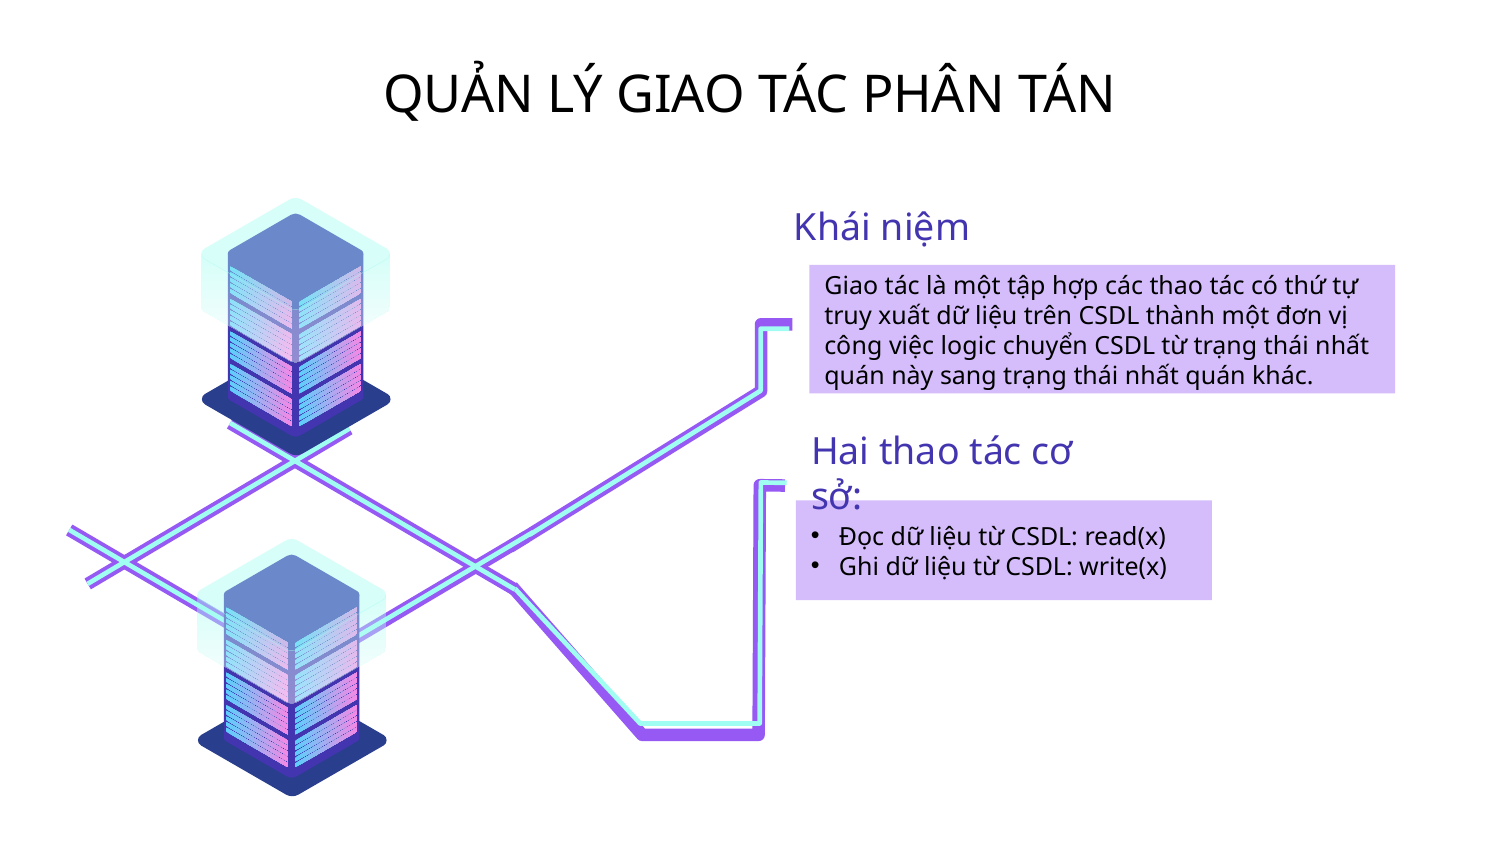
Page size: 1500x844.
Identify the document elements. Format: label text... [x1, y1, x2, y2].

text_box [416, 199, 1396, 394]
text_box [200, 197, 392, 456]
text_box [538, 615, 759, 735]
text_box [196, 538, 388, 797]
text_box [795, 445, 1213, 601]
text_box [538, 402, 743, 530]
title QUẢN LÝ GIAO TÁC PHÂN TÁN [84, 49, 1416, 134]
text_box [68, 422, 534, 697]
text_box [538, 482, 787, 724]
